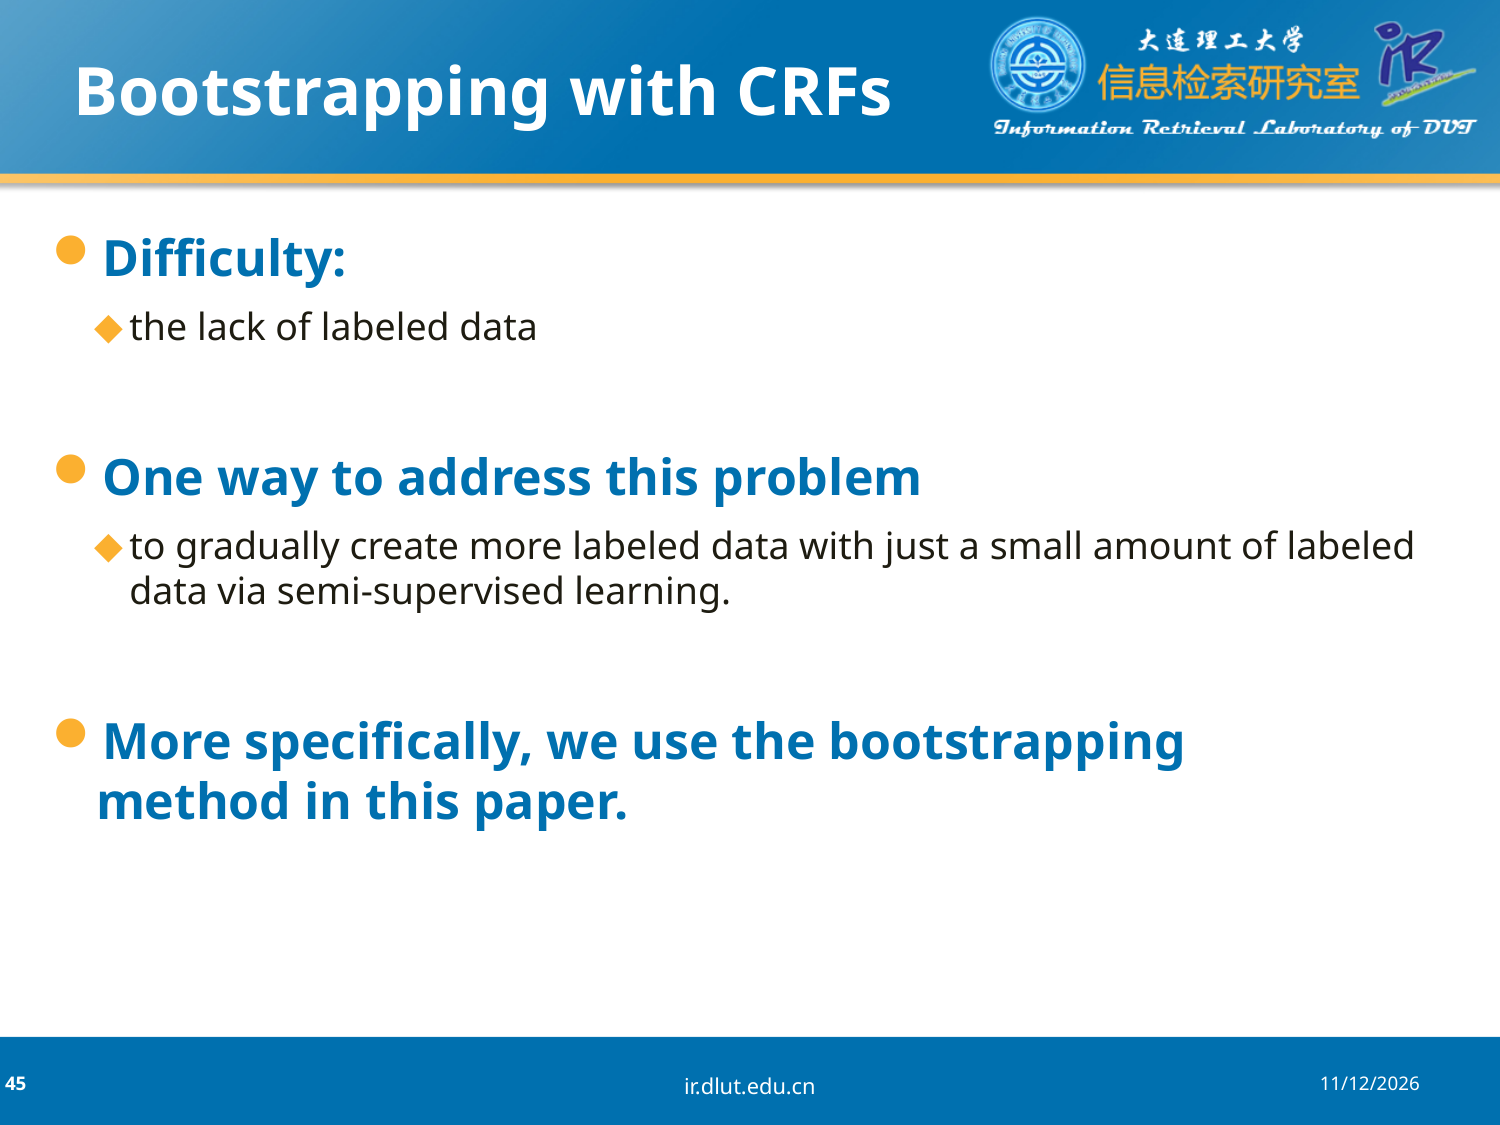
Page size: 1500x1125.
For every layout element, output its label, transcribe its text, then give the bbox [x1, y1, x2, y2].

list Difficulty: the lack of labeled data One way to address this problem to gradually create more labeled data with just a small amount of labeled data via semi-supervised learning. More specifically, we use the bootstrapping method in this paper. [37, 218, 1459, 1023]
title Bootstrapping with CRFs [58, 40, 944, 138]
picture [0, 0, 1500, 1125]
